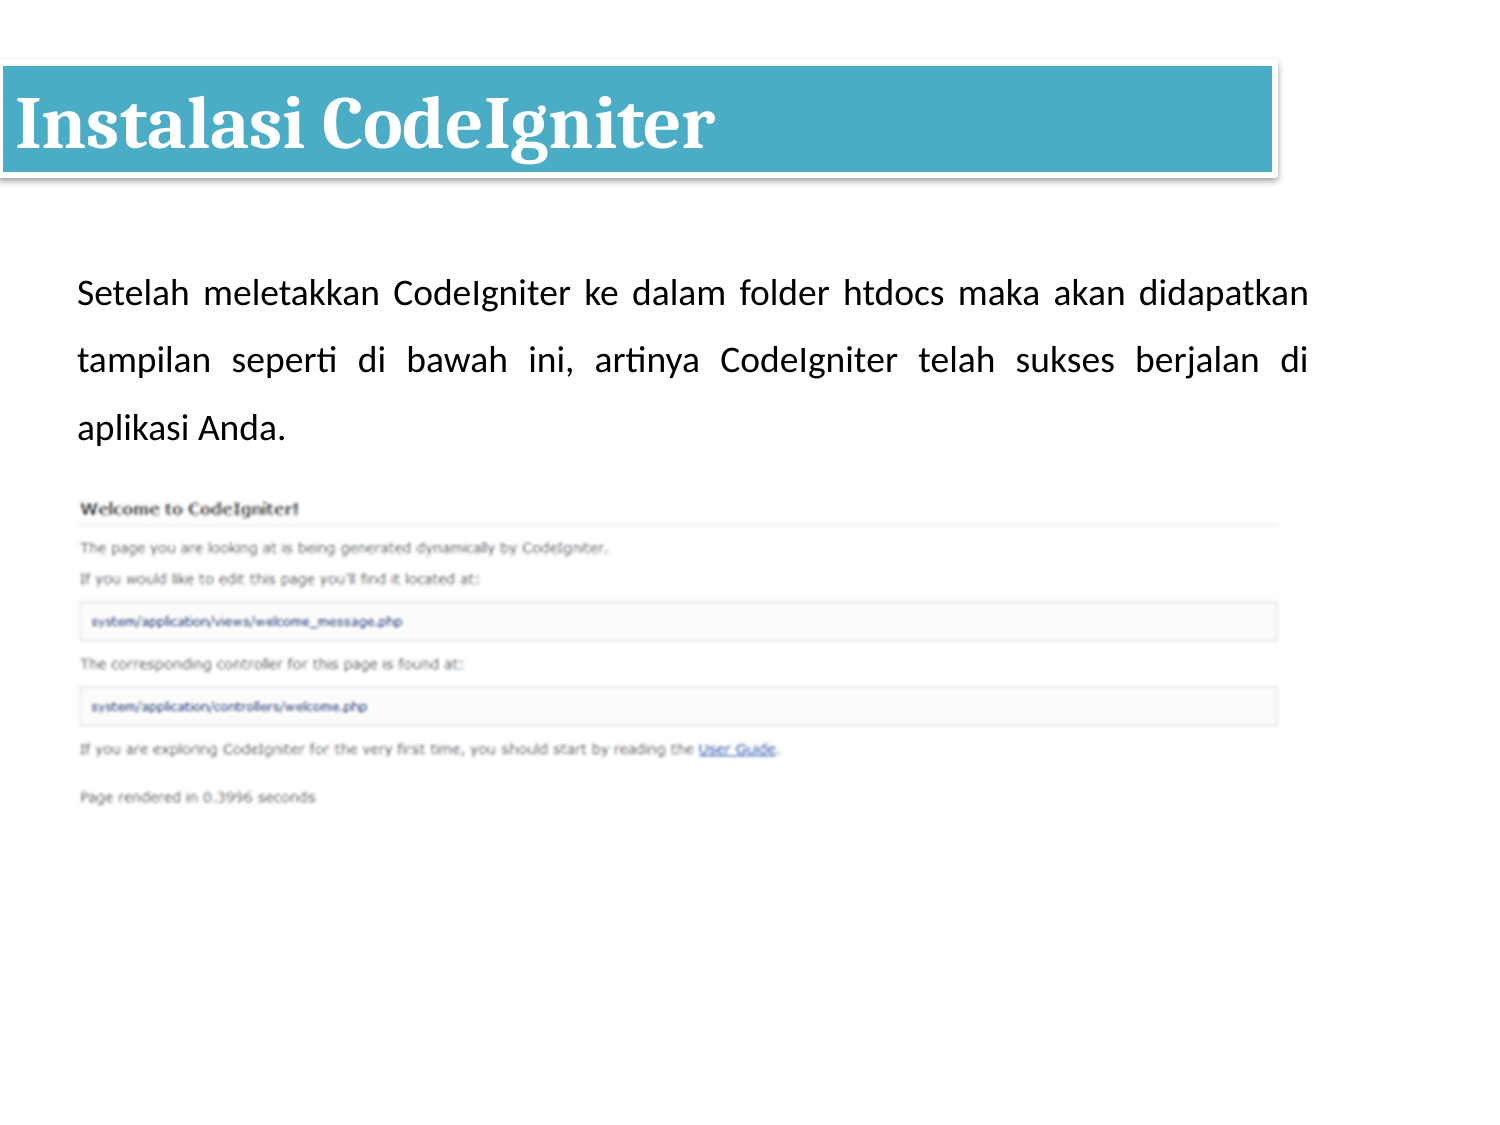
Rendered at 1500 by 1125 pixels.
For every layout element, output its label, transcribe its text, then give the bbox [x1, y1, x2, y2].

picture [62, 487, 1312, 838]
text_box Setelah meletakkan CodeIgniter ke dalam folder htdocs maka akan didapatkan tampilan seperti di bawah ini, artinya CodeIgniter telah sukses berjalan di aplikasi Anda. [62, 237, 1325, 455]
title Instalasi CodeIgniter [0, 59, 1278, 178]
